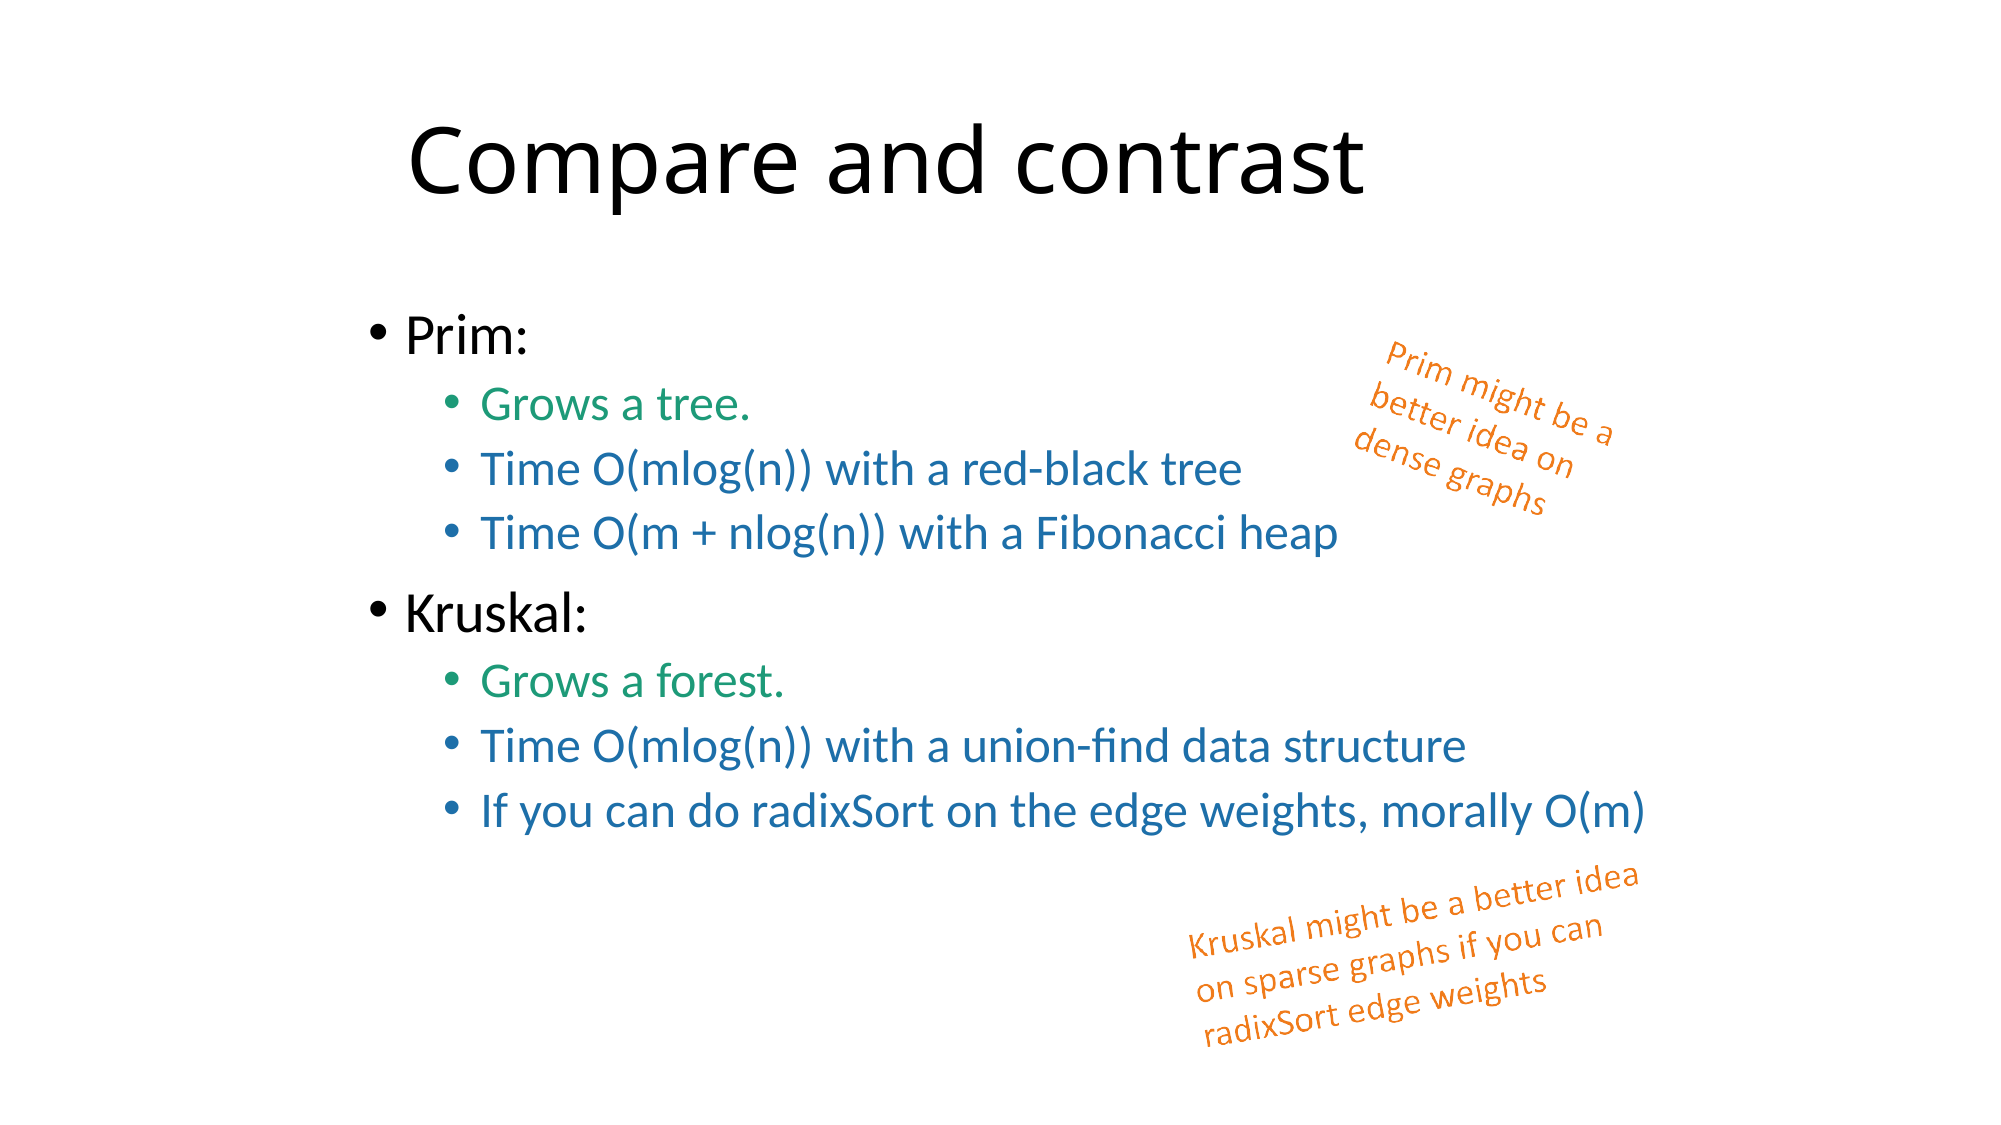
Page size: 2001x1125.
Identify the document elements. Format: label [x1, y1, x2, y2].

picture [1354, 341, 1612, 516]
picture [1189, 865, 1638, 1047]
title [404, 43, 2000, 291]
text_box [365, 289, 1649, 838]
